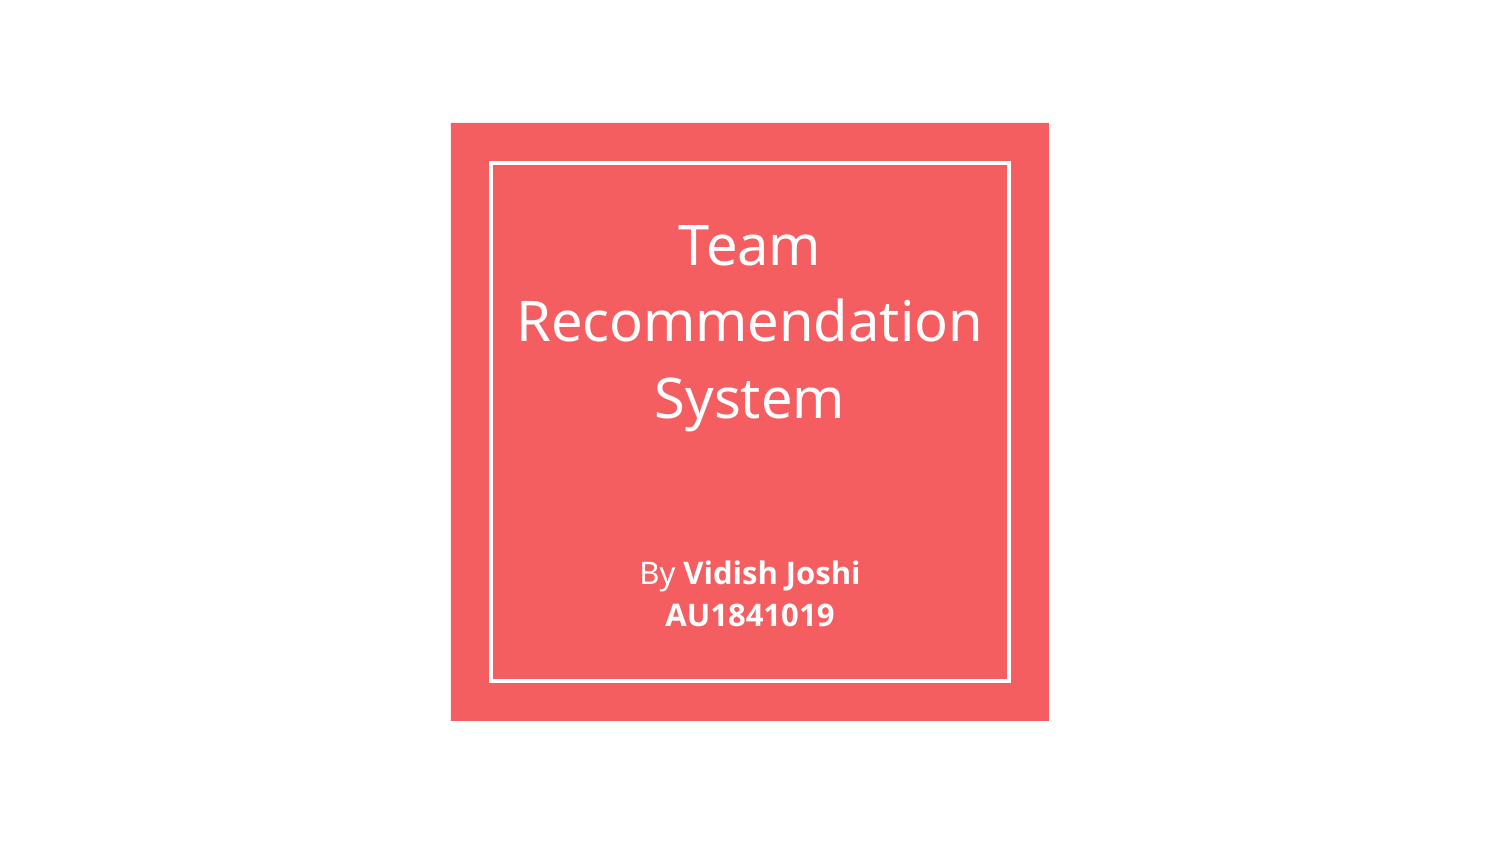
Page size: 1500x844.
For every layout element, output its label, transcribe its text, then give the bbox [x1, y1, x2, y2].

title Team Recommendation System [480, 190, 1020, 451]
subtitle By Vidish Joshi AU1841019 [507, 535, 993, 651]
